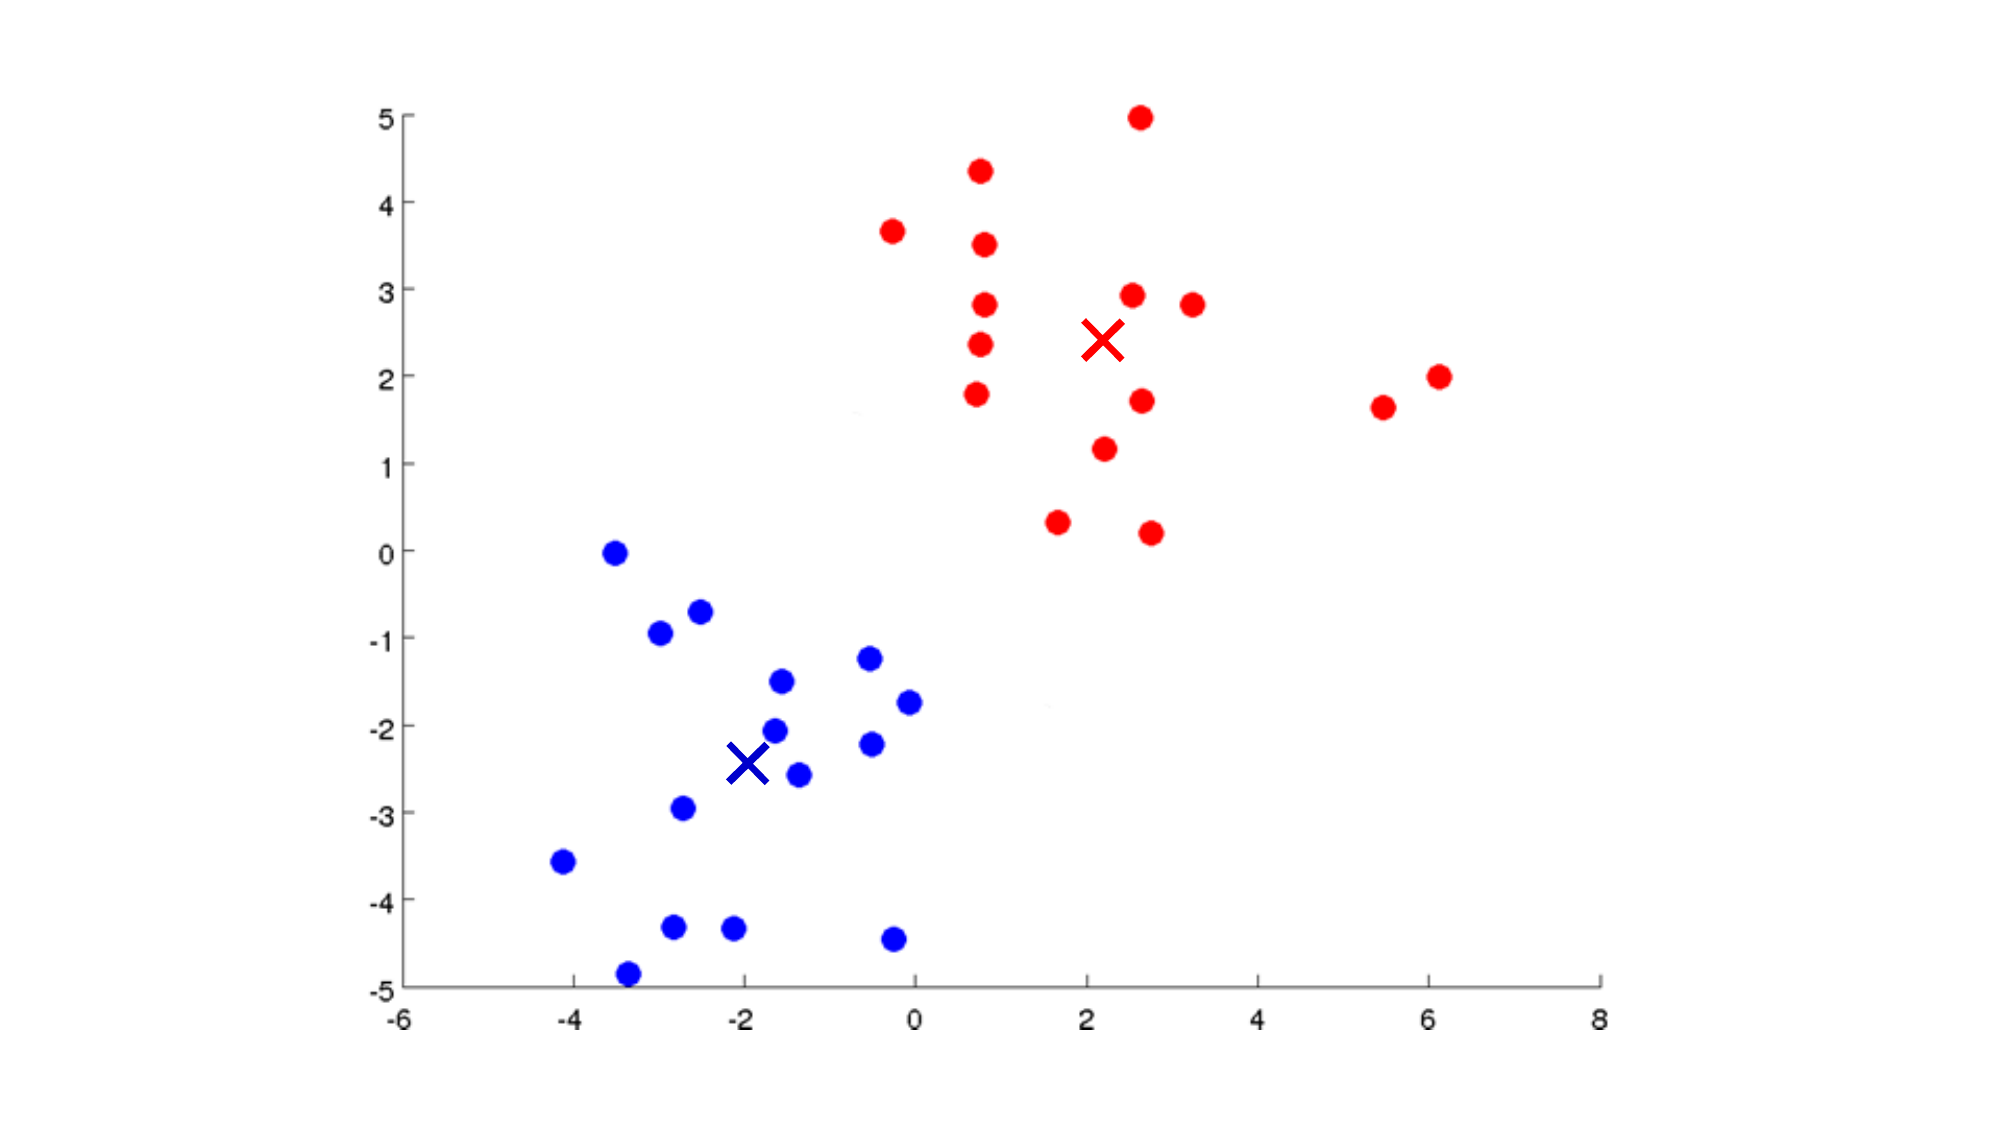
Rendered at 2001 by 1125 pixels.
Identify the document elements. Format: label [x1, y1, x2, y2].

picture [367, 95, 1614, 1030]
